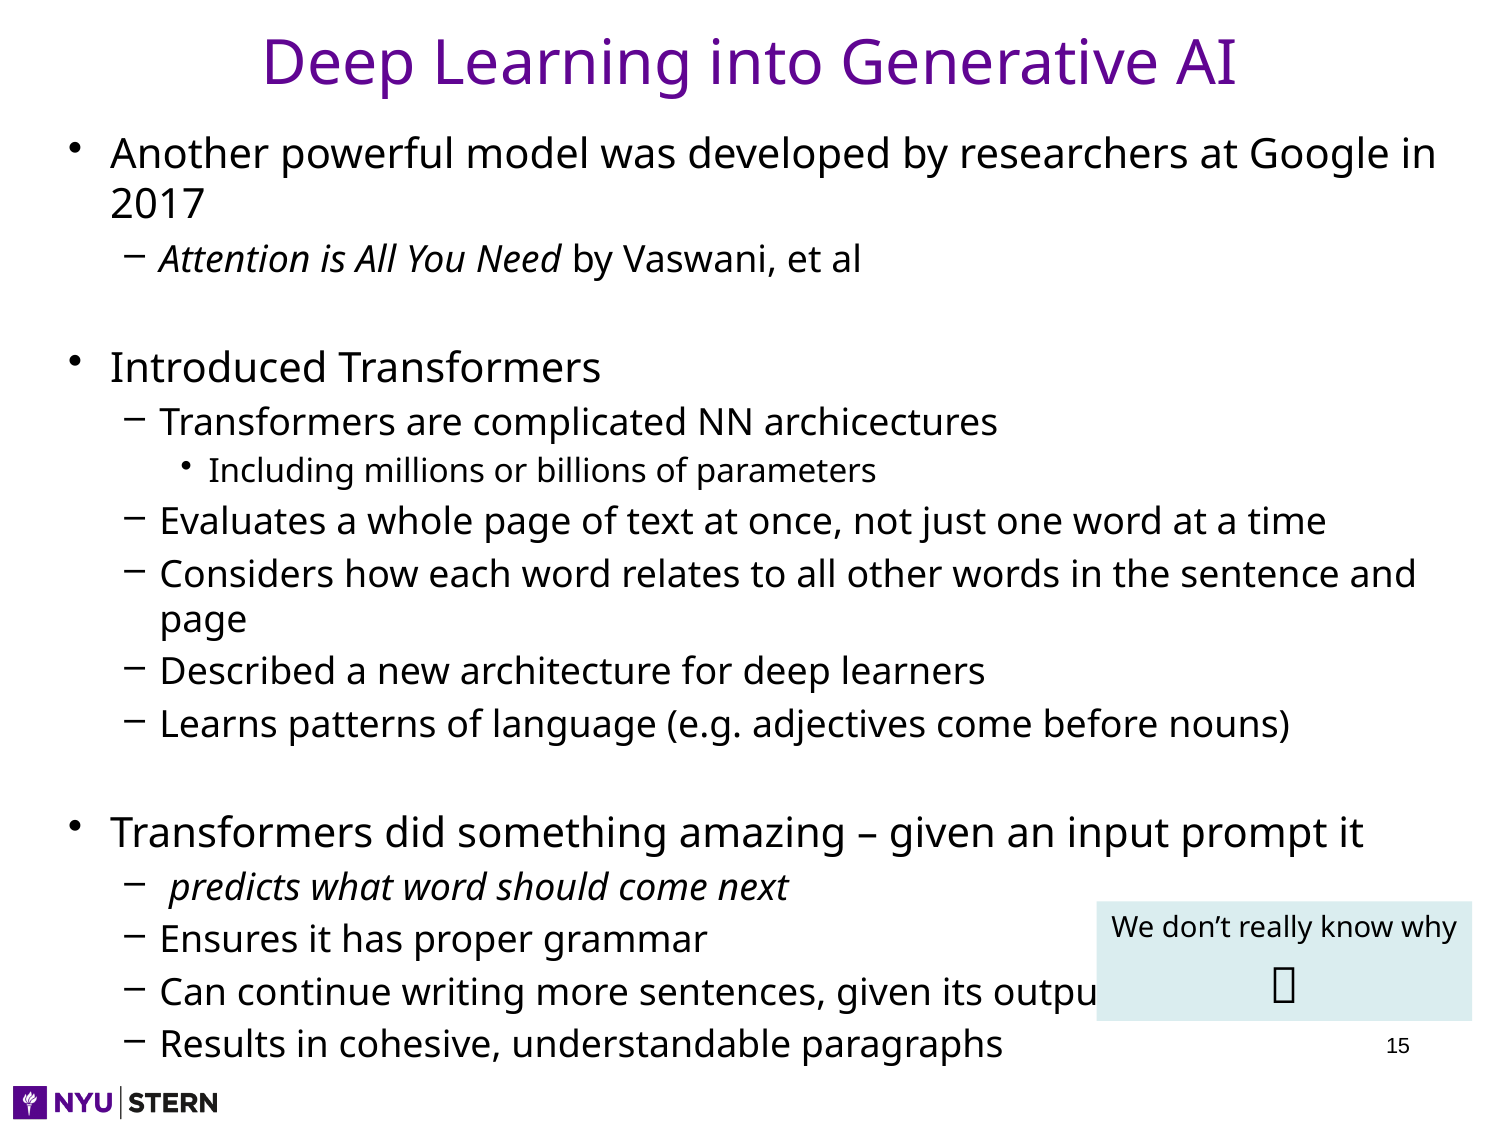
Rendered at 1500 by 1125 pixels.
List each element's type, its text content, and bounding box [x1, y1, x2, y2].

title Deep Learning into Generative AI [75, 0, 1425, 119]
picture [0, 1038, 230, 1125]
slide_number 15 [1074, 1024, 1426, 1103]
list Another powerful model was developed by researchers at Google in 2017 Attention is All You Need by Vaswani, et al Introduced Transformers Transformers are complicated NN archicectures Including millions or billions of parameters Evaluates a whole page of text at once, not just one word at a time Considers how each word relates to all other words in the sentence and page Described a new architecture for deep learners Learns patterns of language (e.g. adjectives come before nouns) Transformers did something amazing – given an input prompt it predicts what word should come next Ensures it has proper grammar Can continue writing more sentences, given its output Results in cohesive, understandable paragraphs [53, 119, 1467, 1055]
text_box We don’t really know why 🤯 [1096, 901, 1473, 1021]
